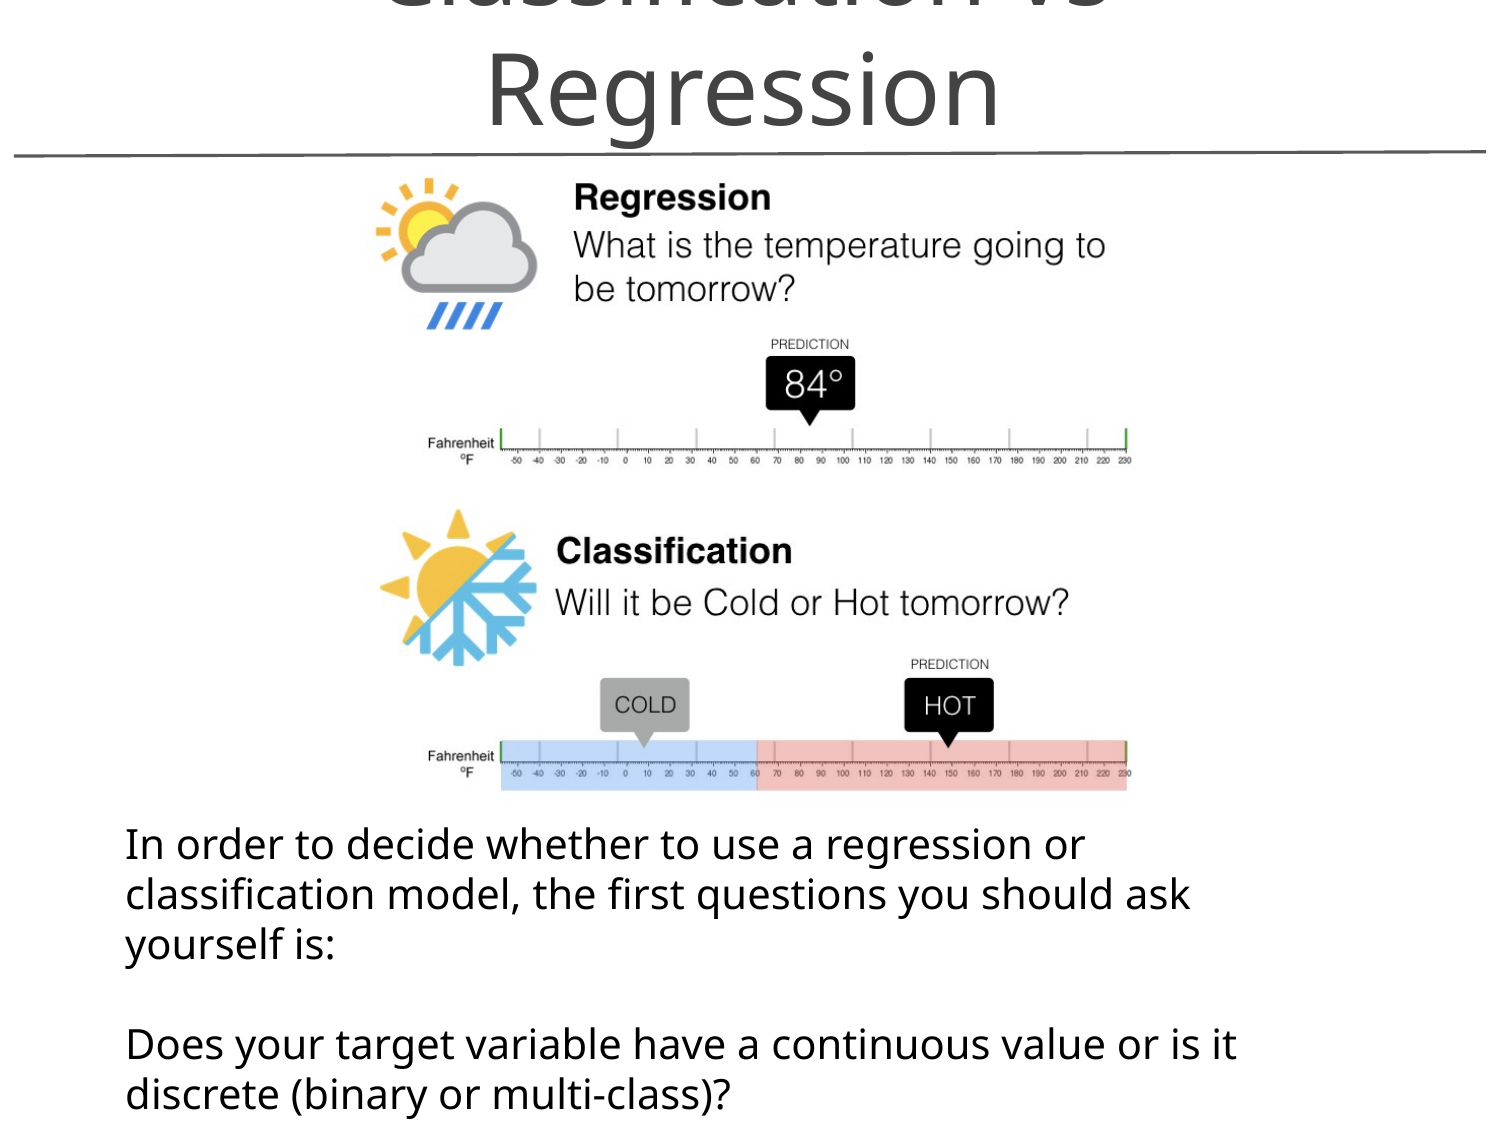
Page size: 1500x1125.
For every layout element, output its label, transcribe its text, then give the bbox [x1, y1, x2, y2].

picture [356, 168, 1144, 803]
text_box Classification vs Regression [195, 27, 1292, 150]
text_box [13, 151, 1487, 157]
text_box [623, 1099, 890, 1125]
text_box In order to decide whether to use a regression or classification model, the first questions you should ask yourself is: Does your target variable have a continuous value or is it discrete (binary or multi-class)? [110, 802, 1354, 1099]
